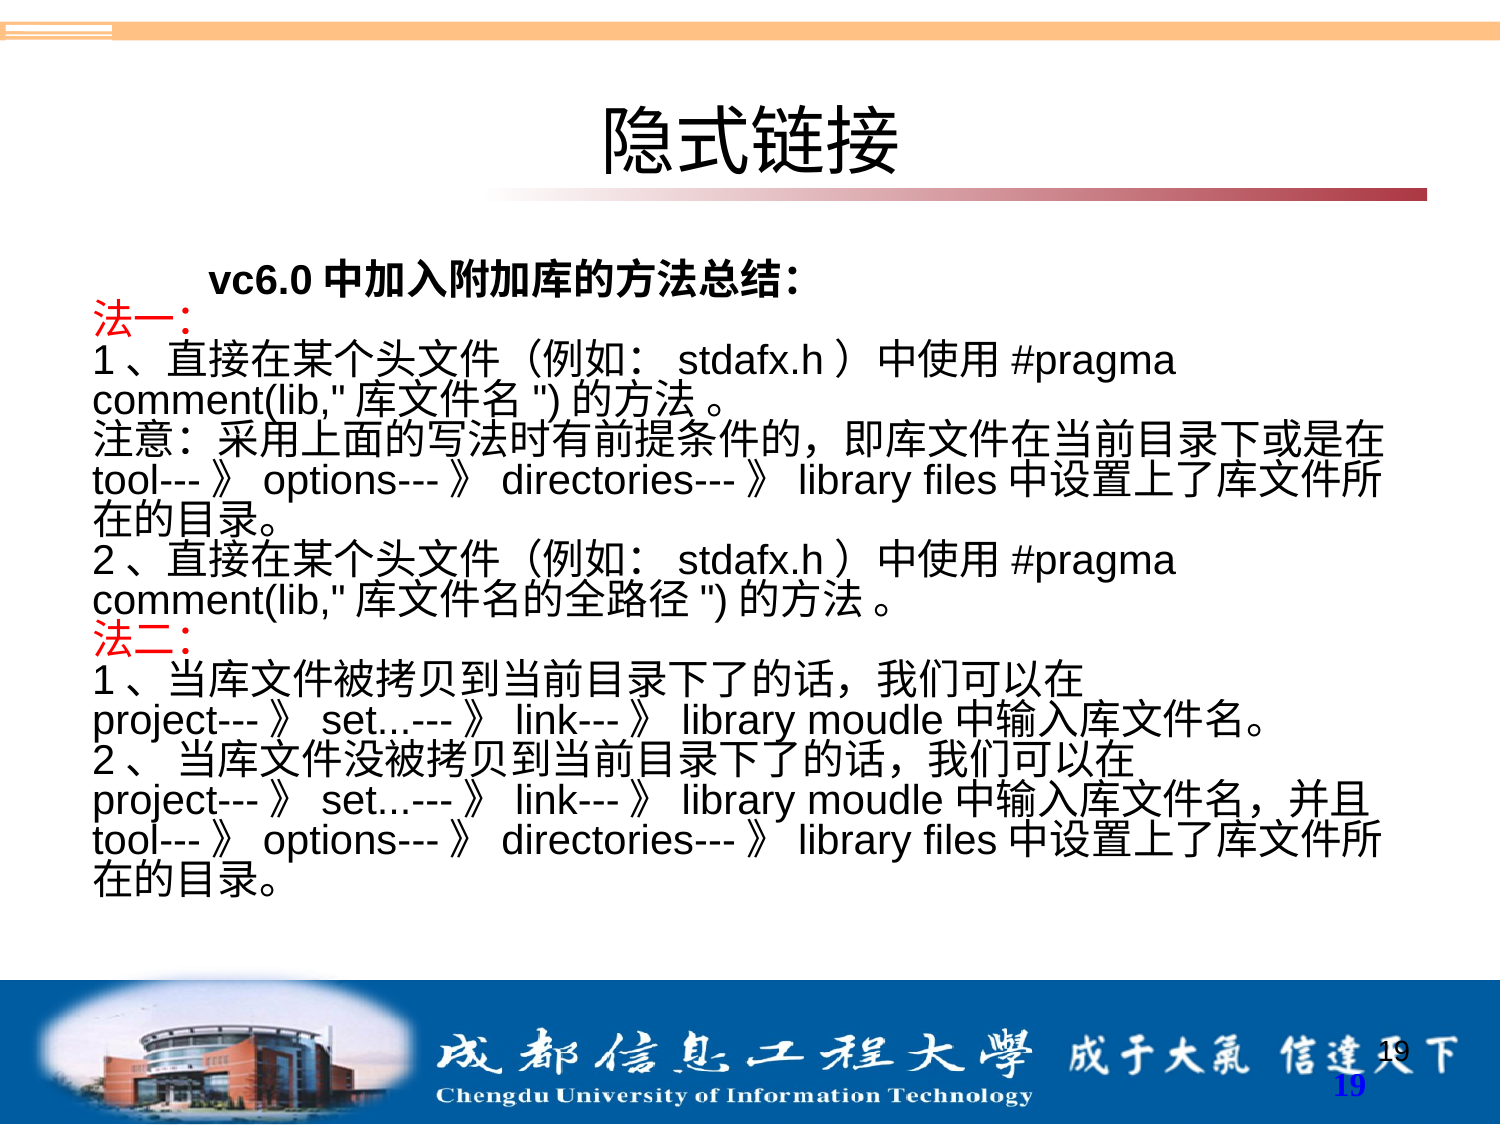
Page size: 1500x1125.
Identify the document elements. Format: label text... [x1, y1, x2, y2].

list vc6.0中加入附加库的方法总结： 法一： 1、直接在某个头文件（例如：stdafx.h）中使用#pragma comment(lib,"库文件名")的方法 。 注意：采用上面的写法时有前提条件的，即库文件在当前目录下或是在tool---》options---》directories---》library files中设置上了库文件所在的目录。 2、直接在某个头文件（例如：stdafx.h）中使用#pragma comment(lib,"库文件名的全路径")的方法 。 法二： 1、当库文件被拷贝到当前目录下了的话，我们可以在project---》set...---》link---》library moudle中输入库文件名。 2、 当库文件没被拷贝到当前目录下了的话，我们可以在project---》set...---》link---》library moudle中输入库文件名，并且tool---》options---》directories---》library files中设置上了库文件所在的目录。 [75, 255, 1426, 998]
title 隐式链接 [75, 45, 1425, 233]
picture [0, 957, 1500, 1125]
